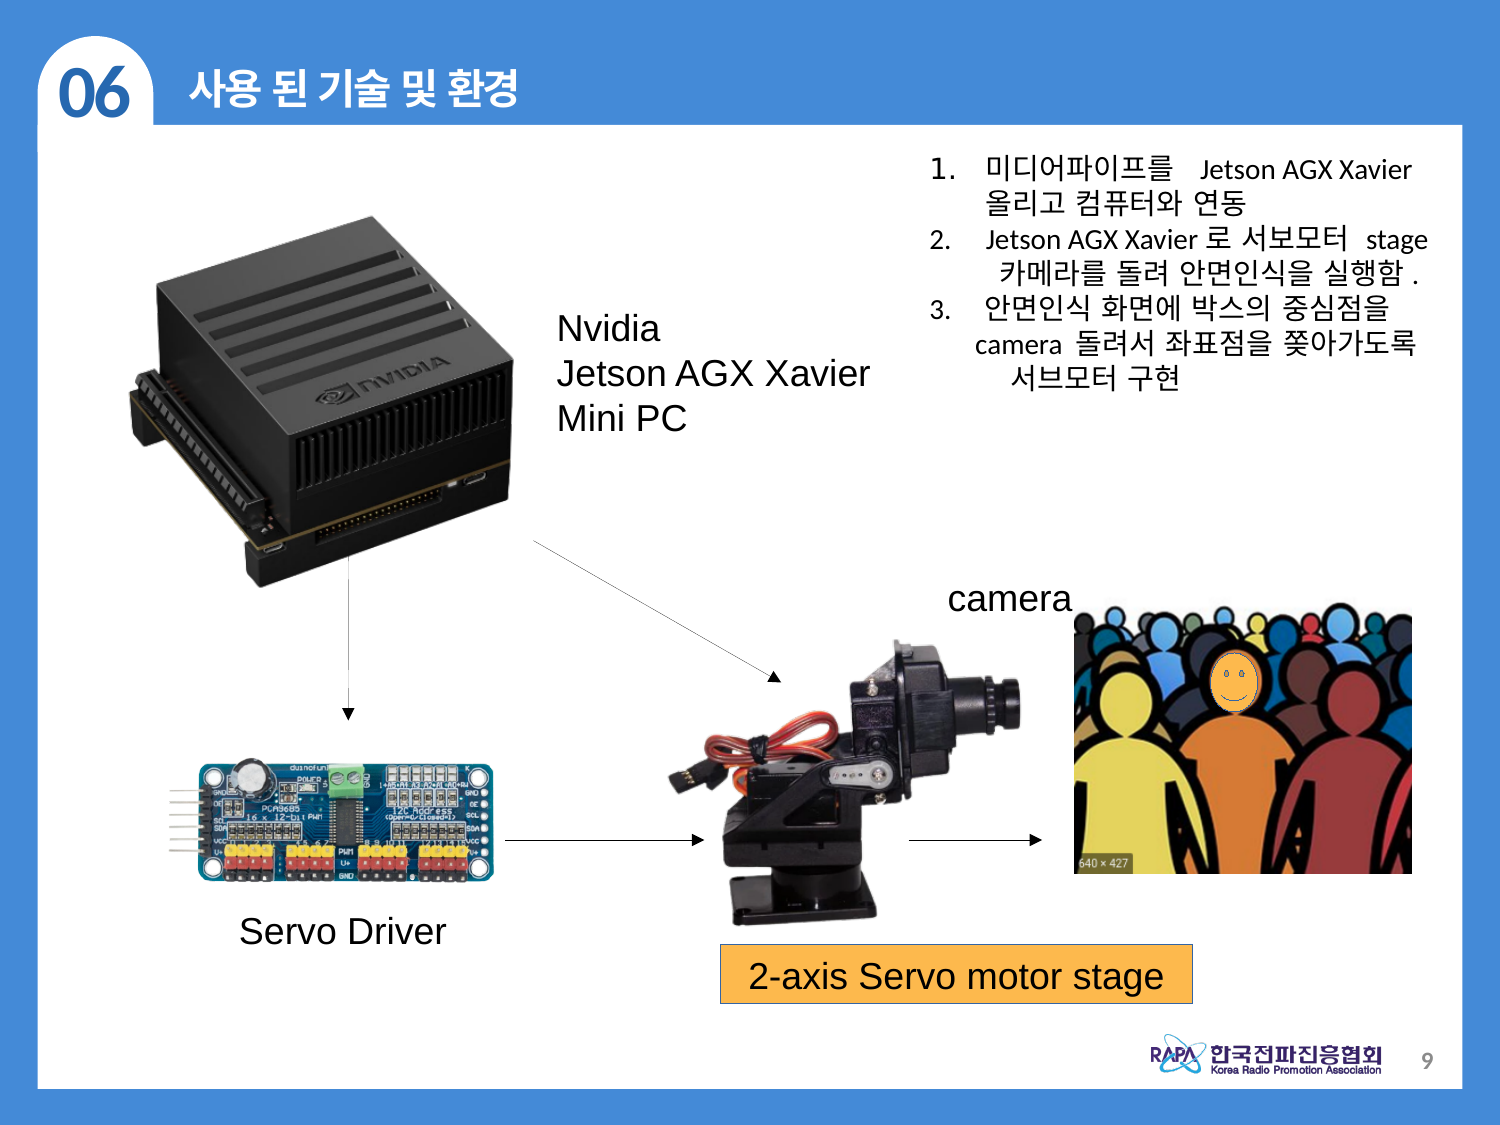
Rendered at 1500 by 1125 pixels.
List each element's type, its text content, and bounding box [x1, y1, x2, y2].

text_box 06 [43, 35, 147, 231]
text_box 9 [1110, 1029, 1449, 1090]
text_box 미디어파이프를 Jetson AGX Xavier 올리고 컴퓨터와 연동 Jetson AGX Xavier로 서보모터 stage 카메라를 돌려 안면인식을 실행함. 3. 안면인식 화면에 박스의 중심점을 camera 돌려서 좌표점을 쫒아가도록 서브모터 구현 [914, 143, 1455, 438]
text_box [533, 540, 782, 683]
picture [117, 188, 534, 594]
picture [629, 569, 1052, 975]
text_box Nvidia Jetson AGX Xavier Mini PC [541, 296, 886, 437]
text_box camera [932, 566, 1069, 626]
text_box 2-axis Servo motor stage [720, 944, 1193, 1004]
text_box Servo Driver [224, 915, 473, 957]
text_box 사용 된 기술 및 환경 [146, 55, 563, 121]
picture [1074, 507, 1412, 875]
picture [153, 732, 515, 908]
